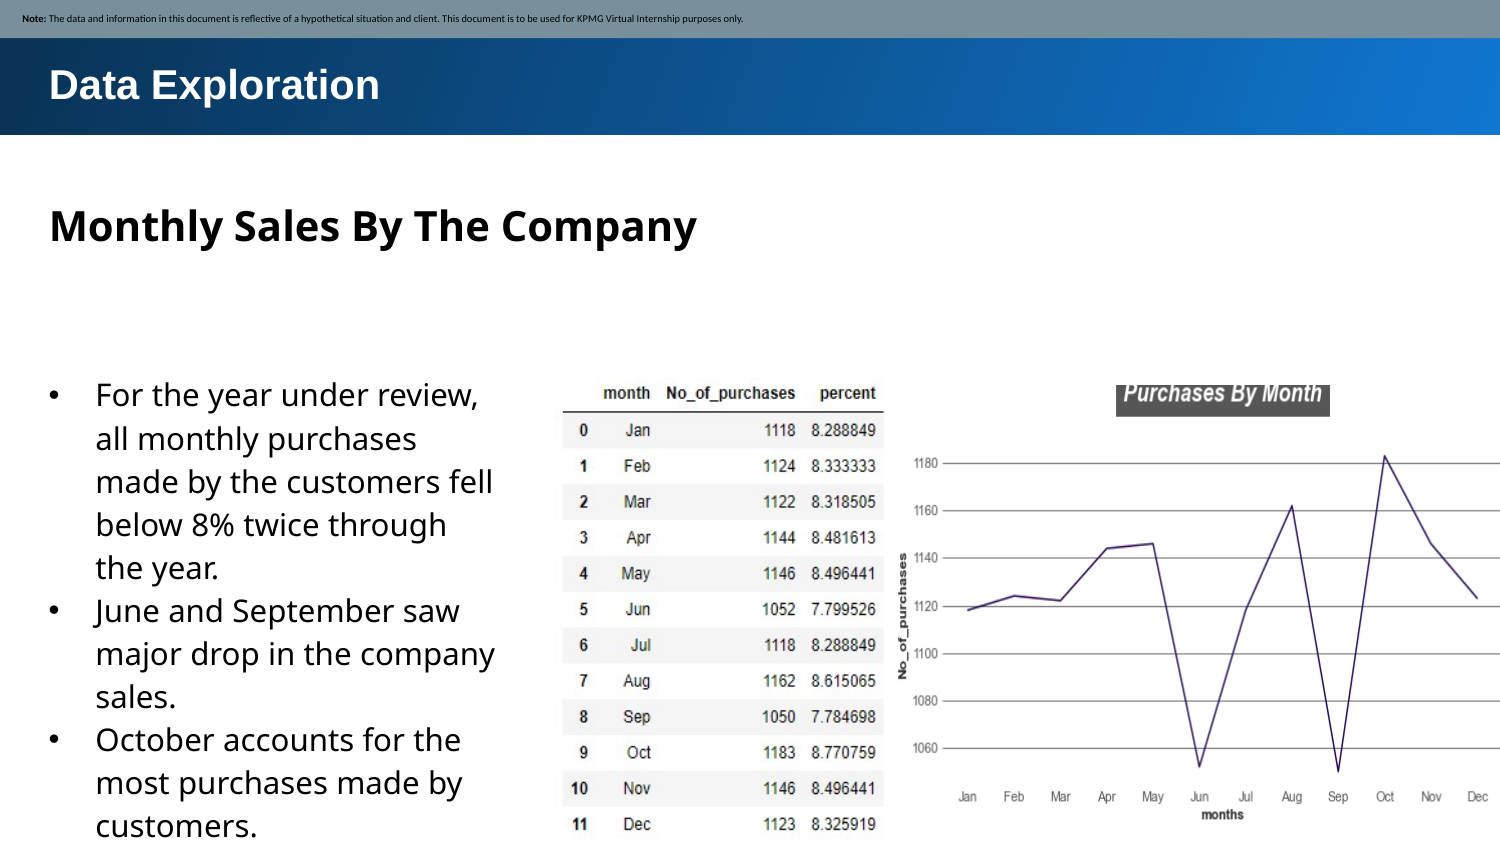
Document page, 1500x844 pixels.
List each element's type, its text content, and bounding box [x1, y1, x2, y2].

picture [554, 377, 894, 844]
text_box Note: The data and information in this document is reflective of a hypothetical situation and client. This document is to be used for KPMG Virtual Internship purposes only. [0, 0, 1500, 39]
picture [896, 385, 1500, 844]
text_box Monthly Sales By The Company [33, 177, 1439, 266]
text_box [0, 39, 1500, 135]
text_box Data Exploration [33, 43, 1439, 124]
text_box For the year under review, all monthly purchases made by the customers fell below 8% twice through the year. June and September saw major drop in the company sales. October accounts for the most purchases made by customers. [33, 355, 519, 844]
